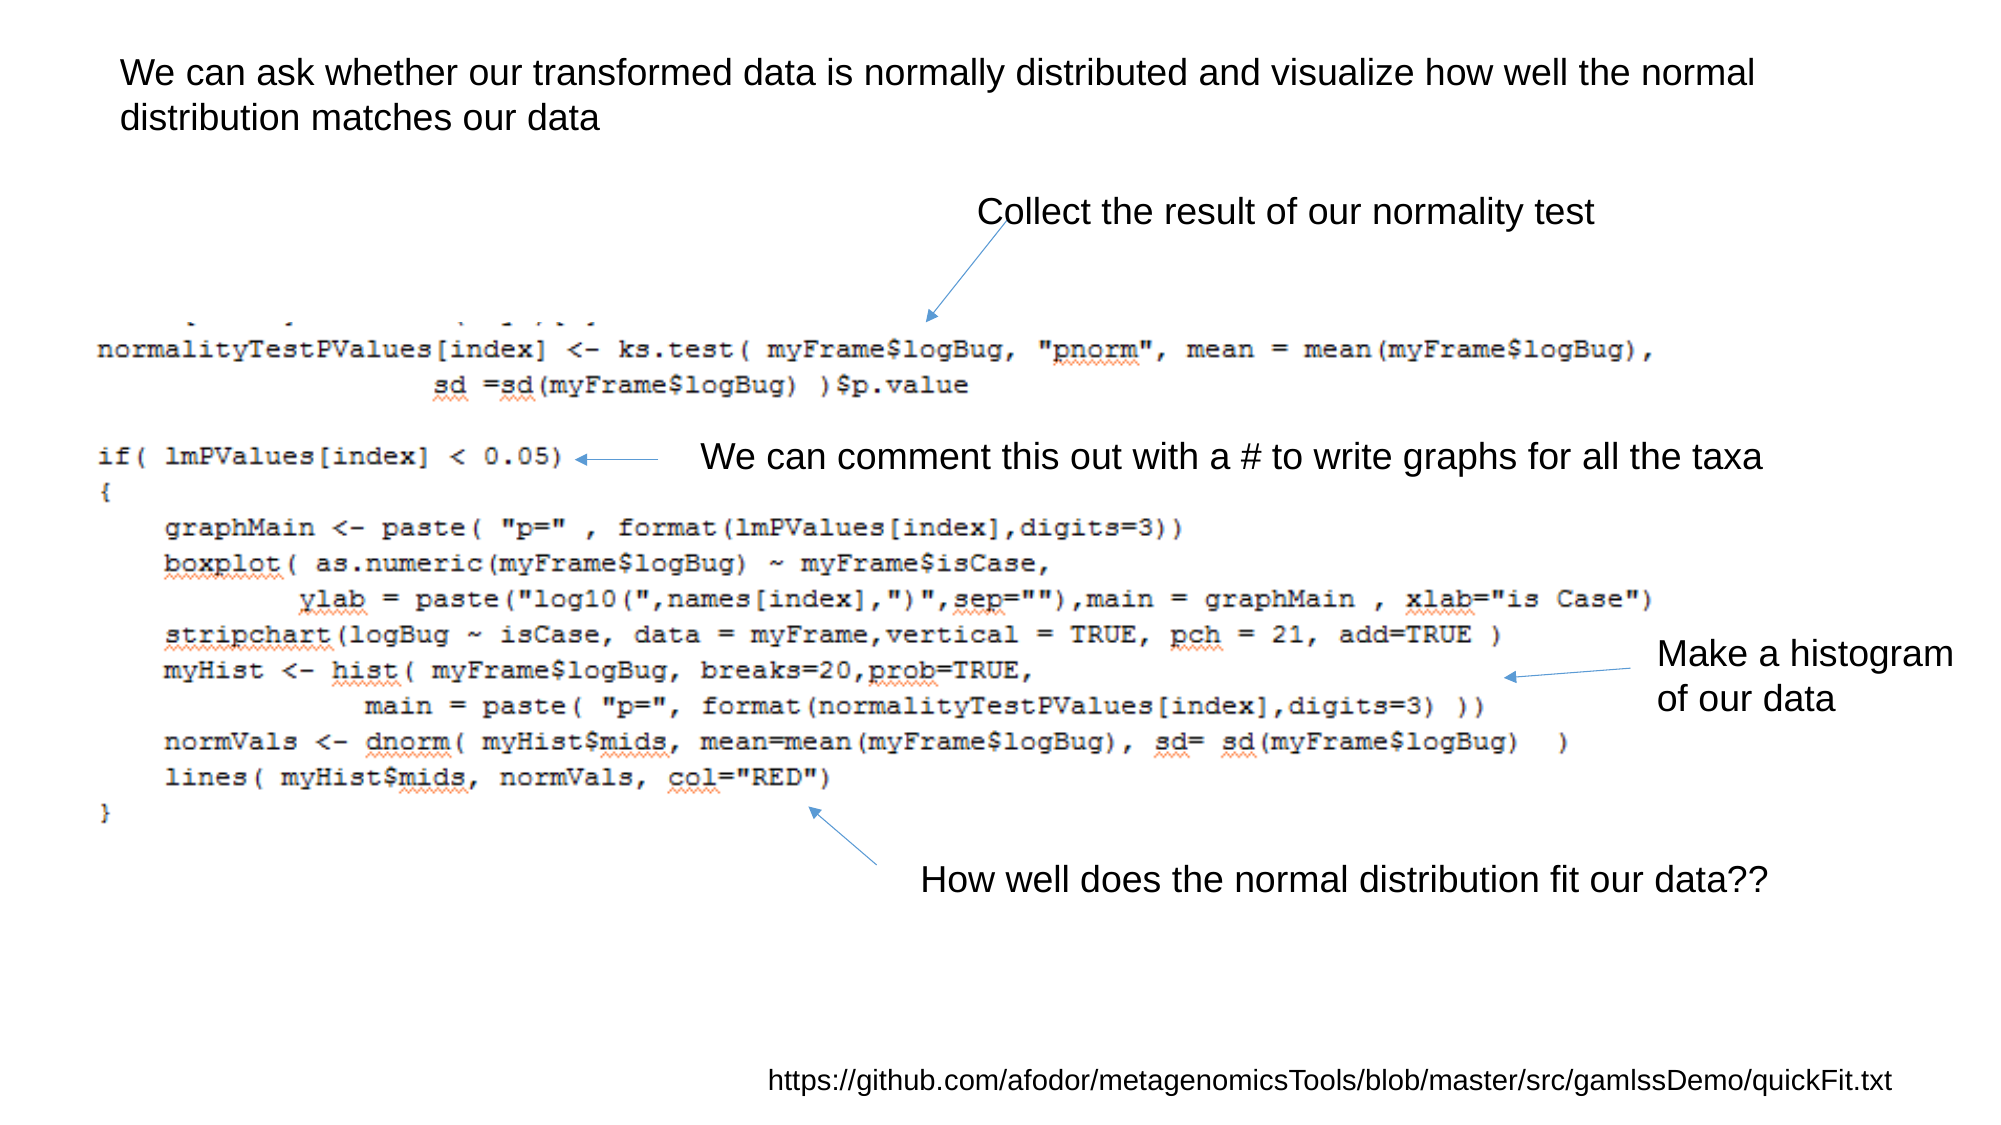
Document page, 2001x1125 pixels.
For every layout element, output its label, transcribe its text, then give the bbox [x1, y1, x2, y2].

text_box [808, 806, 877, 865]
picture [60, 322, 1792, 836]
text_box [925, 220, 1008, 323]
text_box Collect the result of our normality test [962, 179, 1610, 240]
text_box Make a histogram of our data [1792, 621, 1980, 727]
text_box We can ask whether our transformed data is normally distributed and visualize how well the normal distribution matches our data [105, 40, 1782, 146]
text_box How well does the normal distribution fit our data?? [905, 847, 1784, 908]
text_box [1503, 668, 1631, 678]
text_box https://github.com/afodor/metagenomicsTools/blob/master/src/gamlssDemo/quickFit.txt [753, 1053, 2000, 1104]
